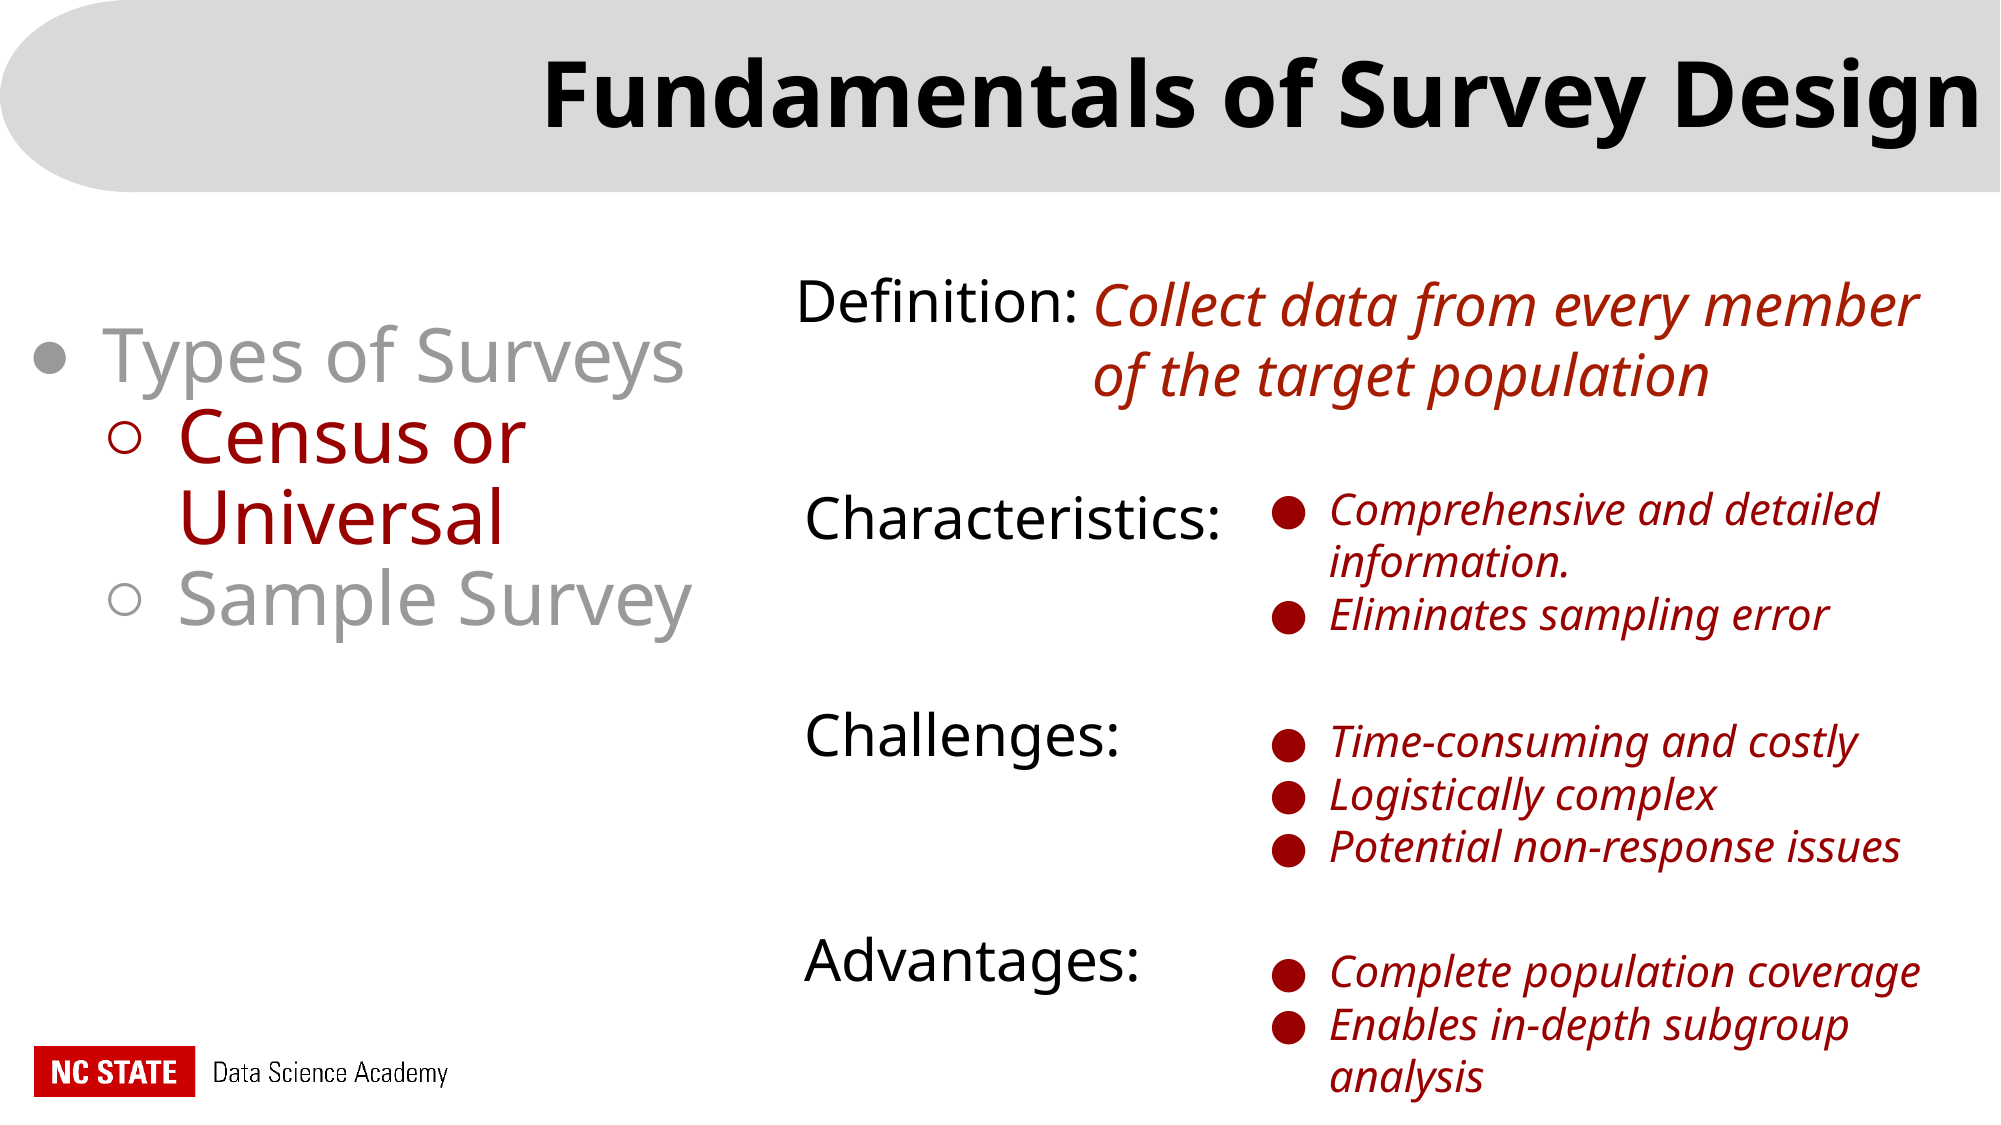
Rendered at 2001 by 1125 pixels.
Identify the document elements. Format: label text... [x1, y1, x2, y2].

text_box Challenges: [789, 683, 1952, 876]
text_box Collect data from every member of the target population [1077, 253, 1942, 430]
text_box Definition: [780, 249, 1942, 442]
text_box Types of Surveys Census or Universal Sample Survey [12, 302, 796, 657]
text_box Complete population coverage Enables in-depth subgroup analysis [1238, 928, 2000, 1117]
text_box Time-consuming and costly Logistically complex Potential non-response issues [1238, 699, 2000, 887]
text_box Comprehensive and detailed information. Eliminates sampling error [1238, 466, 2000, 654]
text_box Advantages: [789, 908, 1952, 1101]
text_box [0, 0, 2000, 193]
picture [34, 1046, 595, 1097]
text_box Characteristics: [789, 466, 1952, 659]
